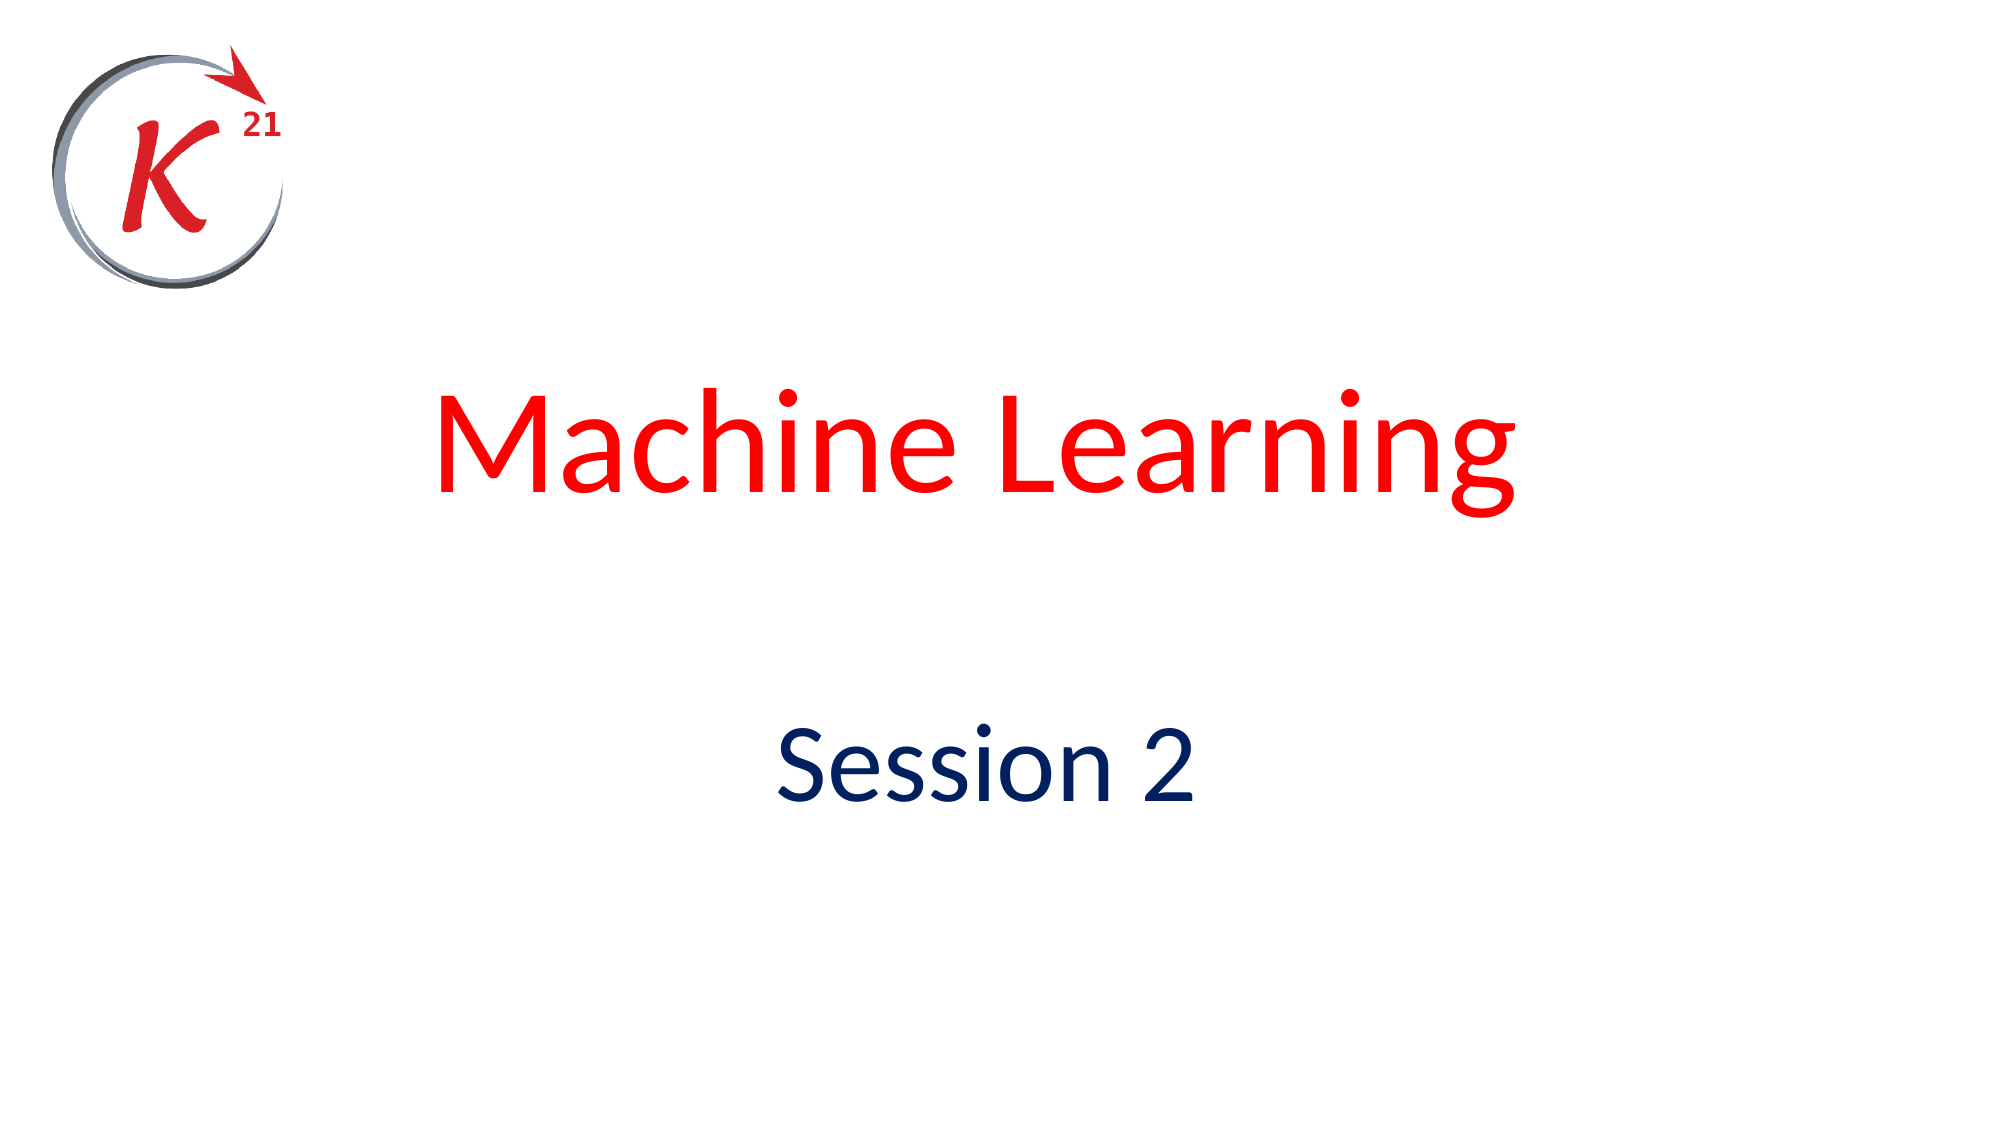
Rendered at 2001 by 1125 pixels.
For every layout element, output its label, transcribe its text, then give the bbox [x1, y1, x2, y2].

text_box Session 2 [760, 681, 1213, 832]
picture [0, 0, 334, 334]
text_box Machine Learning [414, 335, 1559, 531]
